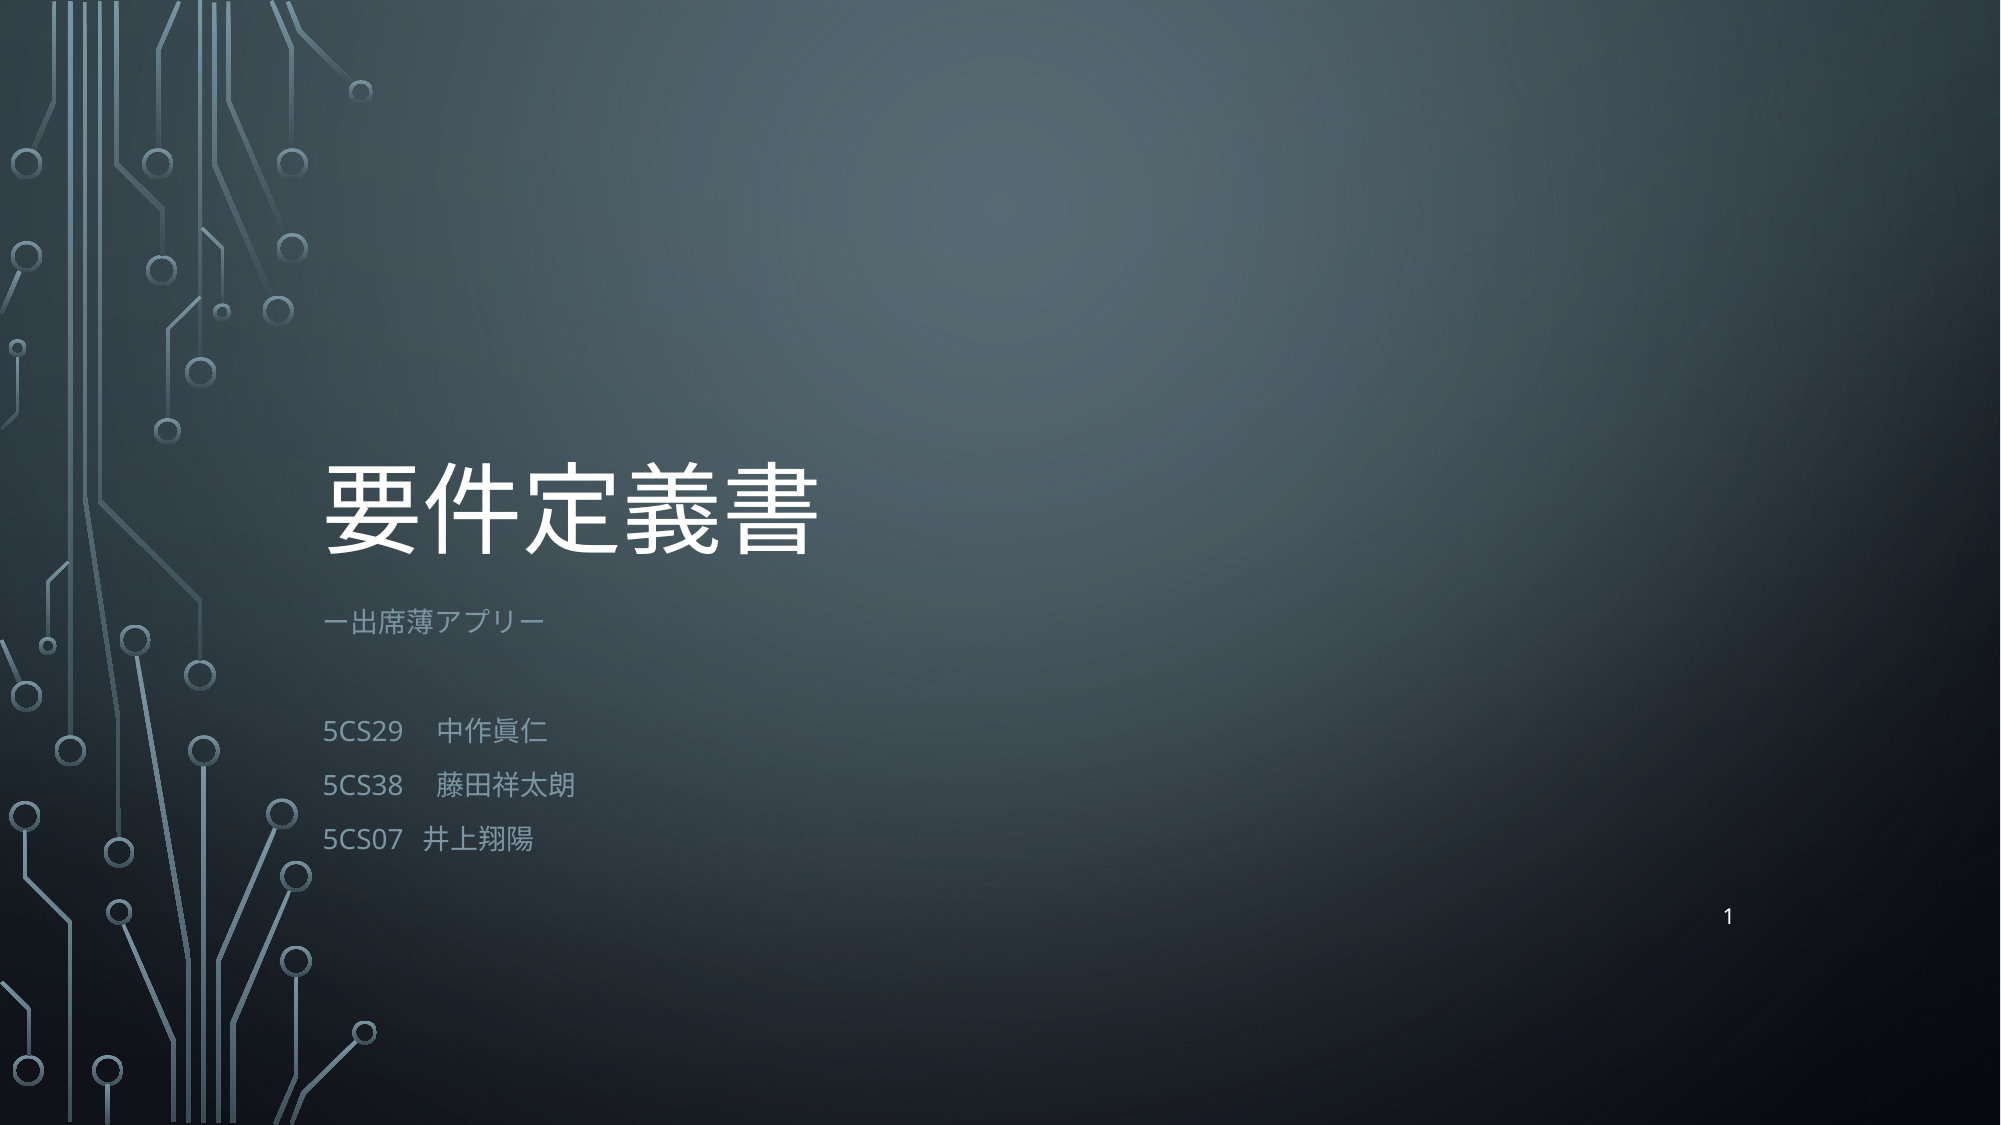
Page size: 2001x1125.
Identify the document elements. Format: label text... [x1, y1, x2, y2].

subtitle ー出席薄アプリー 5CS29 中作眞仁 5CS38 藤田祥太朗 5CS07 井上翔陽 [307, 590, 1750, 863]
slide_number 1 [1623, 887, 1750, 948]
title 要件定義書 [307, 184, 1750, 576]
